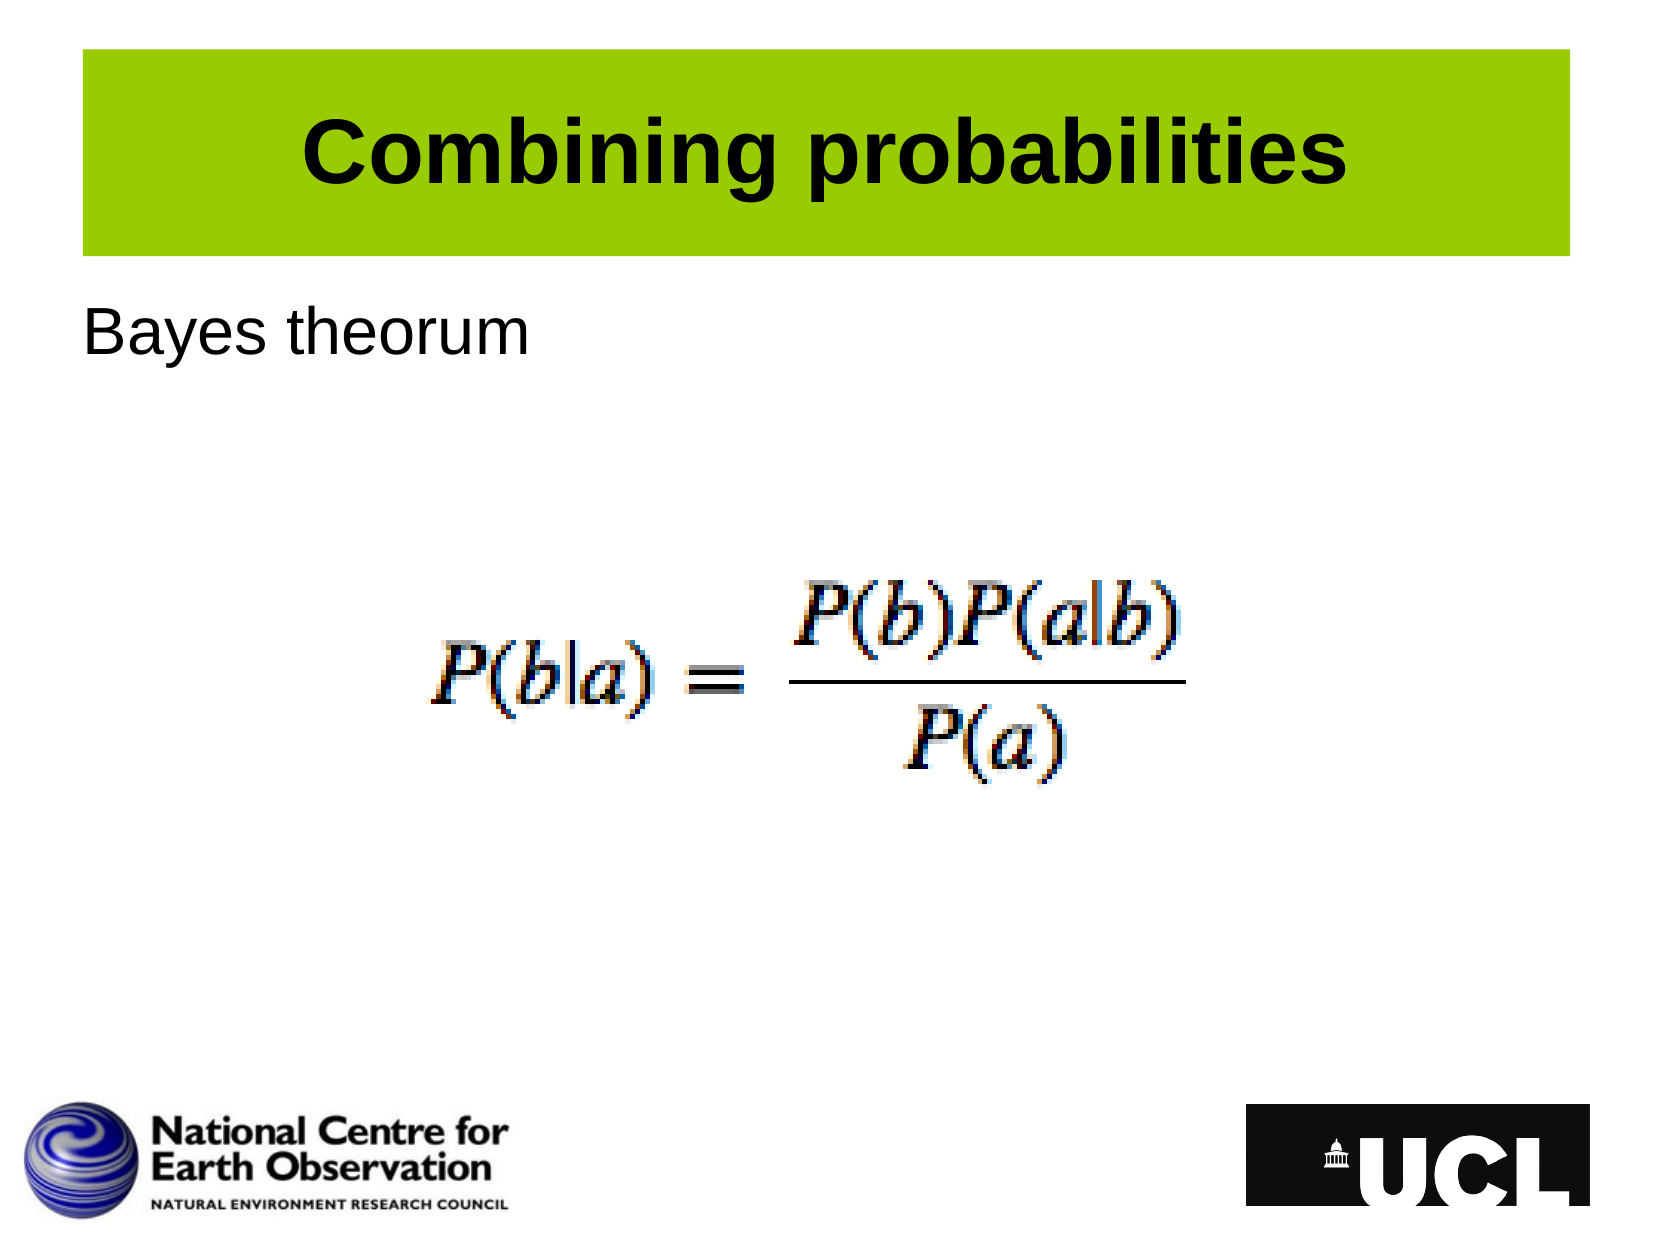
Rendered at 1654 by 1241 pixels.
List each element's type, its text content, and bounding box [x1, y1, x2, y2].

picture [23, 1097, 513, 1223]
title Combining probabilities [82, 49, 1571, 257]
picture [377, 501, 1282, 860]
list Bayes theorum [82, 289, 1571, 1109]
picture [1246, 1104, 1590, 1206]
